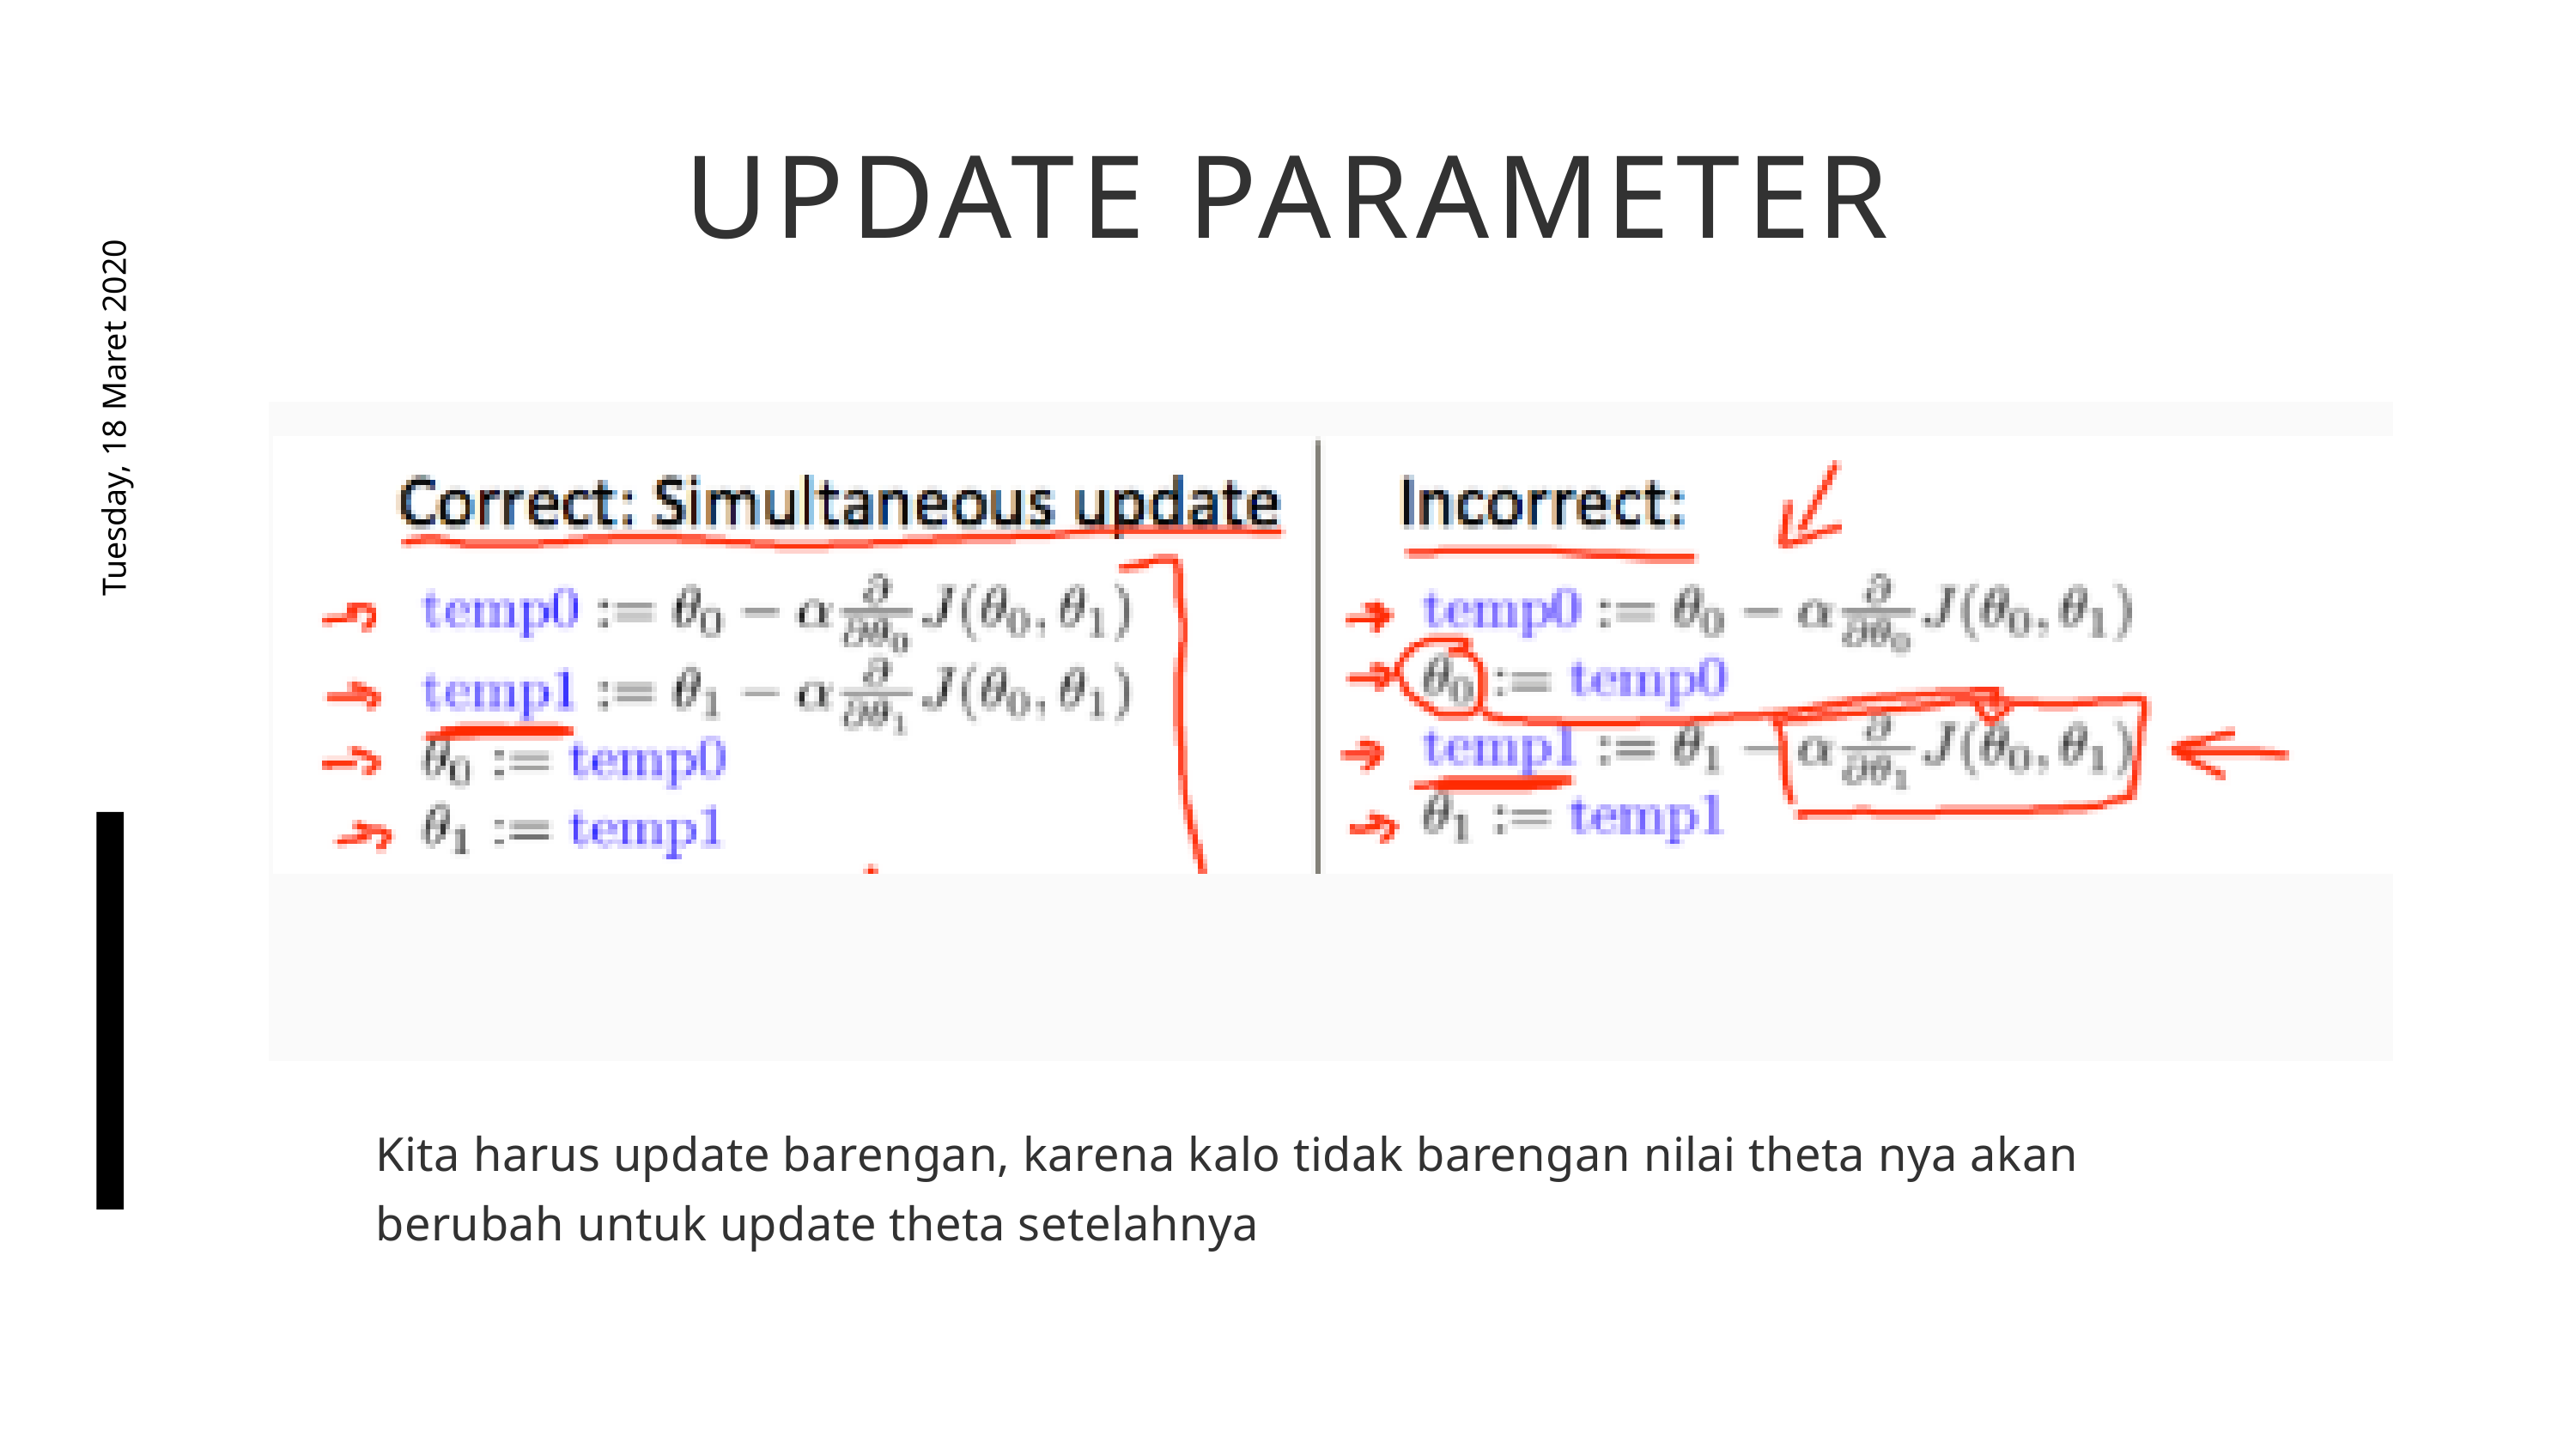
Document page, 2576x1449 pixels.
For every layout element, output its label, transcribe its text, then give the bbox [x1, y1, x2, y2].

text_box Tuesday, 18 Maret 2020 [87, 239, 133, 674]
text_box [0, 898, 311, 1123]
picture [268, 402, 2393, 1062]
text_box UPDATE PARAMETER [374, 123, 2200, 261]
text_box Kita harus update barengan, karena kalo tidak barengan nilai theta nya akan berubah untuk update theta setelahnya [375, 1110, 2222, 1251]
